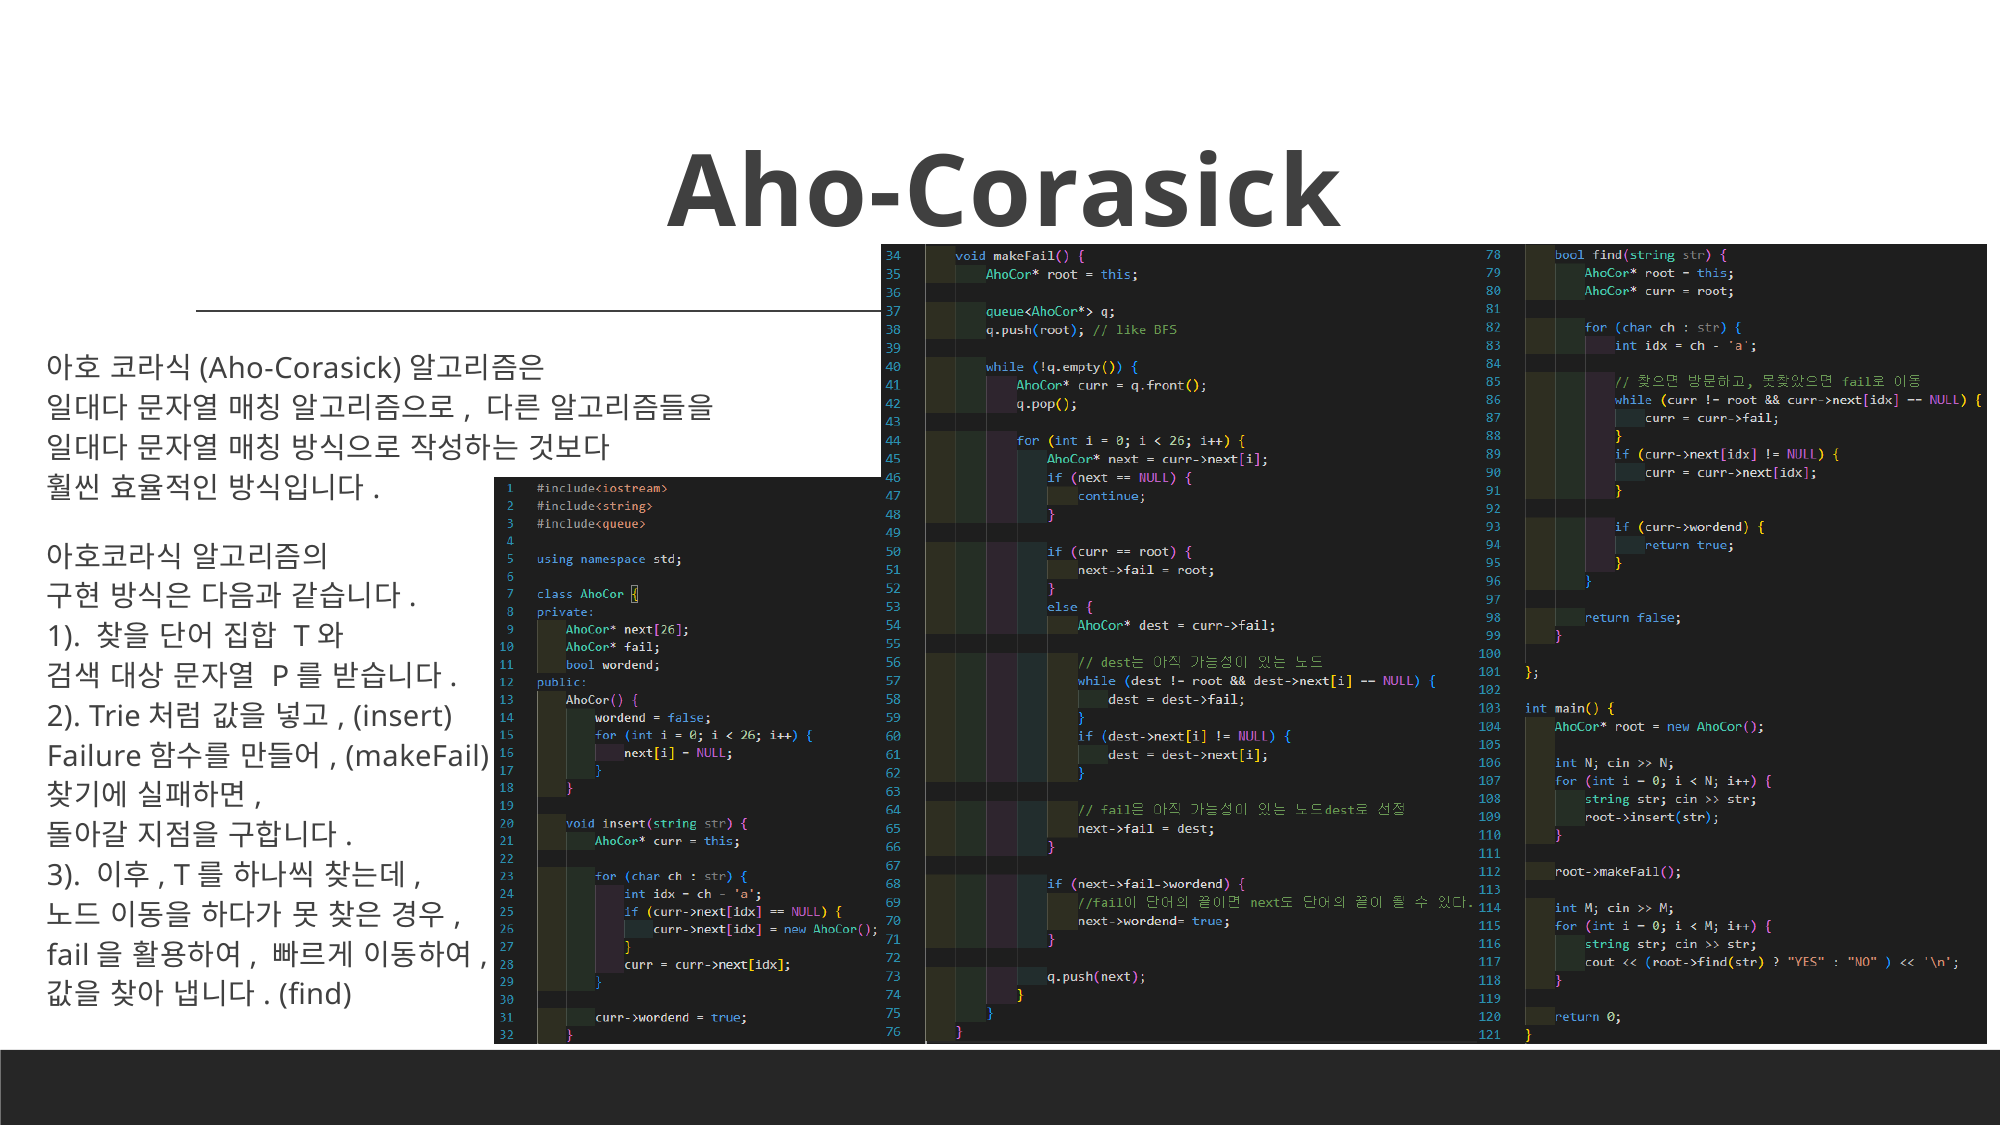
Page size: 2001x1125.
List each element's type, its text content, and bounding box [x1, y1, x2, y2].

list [493, 476, 878, 1045]
list 아호 코라식(Aho-Corasick)알고리즘은 일대다 문자열 매칭 알고리즘으로, 다른 알고리즘들을 일대다 문자열 매칭 방식으로 작성하는 것보다 훨씬 효율적인 방식입니다. 아호코라식 알고리즘의 구현 방식은 다음과 같습니다. 1). 찾을 단어 집합 T와 검색 대상 문자열 P를 받습니다. 2). Trie처럼 값을 넣고, (insert) Failure함수를 만들어, (makeFail) 찾기에 실패하면, 돌아갈 지점을 구합니다. 3). 이후, T를 하나씩 찾는데, 노드 이동을 하다가 못 찾은 경우, fail을 활용하여, 빠르게 이동하여, 값을 찾아 냅니다. (find) [13, 326, 878, 1044]
title Aho-Corasick [23, 47, 1987, 262]
picture [881, 243, 1987, 1045]
